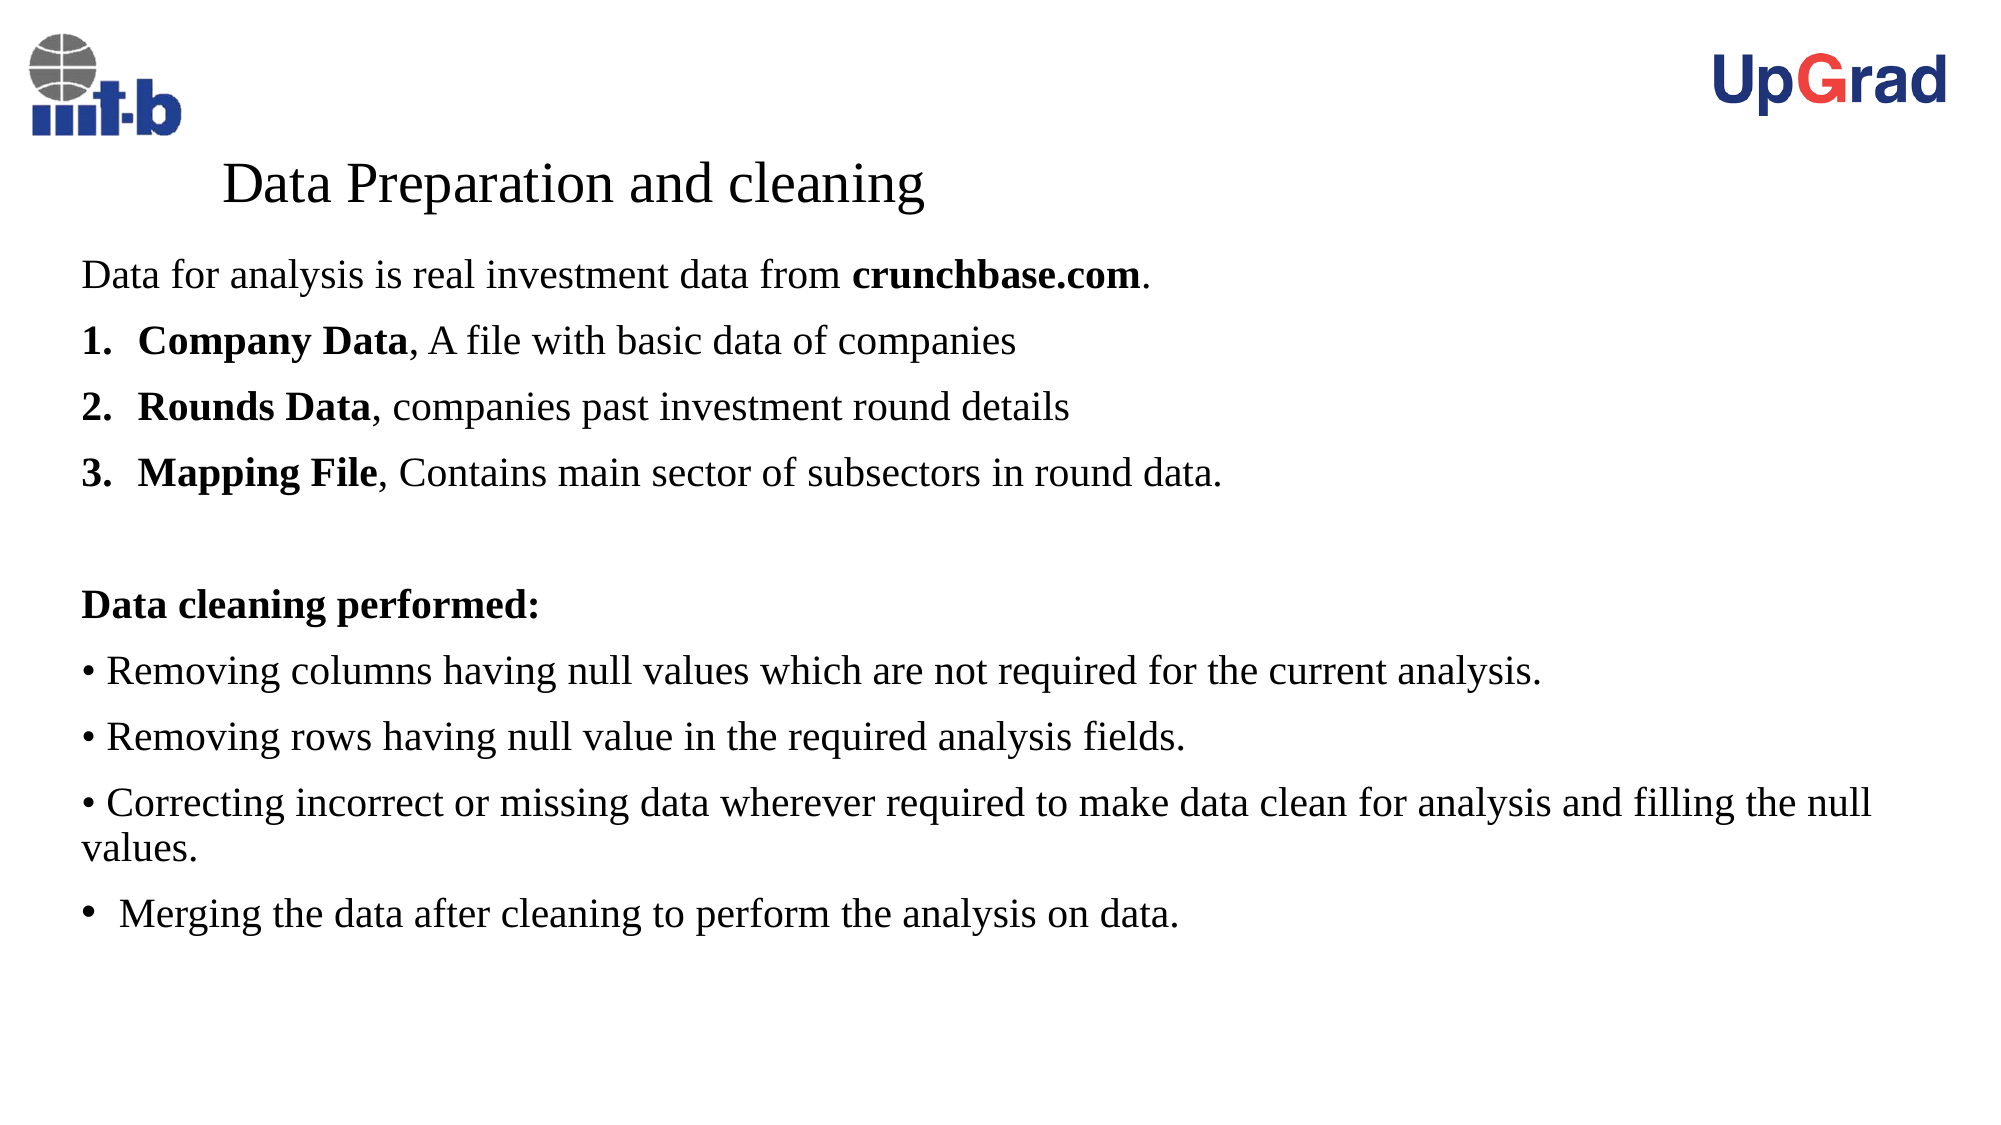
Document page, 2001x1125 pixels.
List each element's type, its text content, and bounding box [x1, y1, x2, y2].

list Data for analysis is real investment data from crunchbase.com. Company Data, A file with basic data of companies Rounds Data, companies past investment round details Mapping File, Contains main sector of subsectors in round data. Data cleaning performed: • Removing columns having null values which are not required for the current analysis. • Removing rows having null value in the required analysis fields. • Correcting incorrect or missing data wherever required to make data clean for analysis and filling the null values. Merging the data after cleaning to perform the analysis on data. [66, 245, 1899, 1017]
title Data Preparation and cleaning [186, 104, 1715, 245]
picture [1714, 53, 1952, 116]
picture [0, 29, 208, 163]
